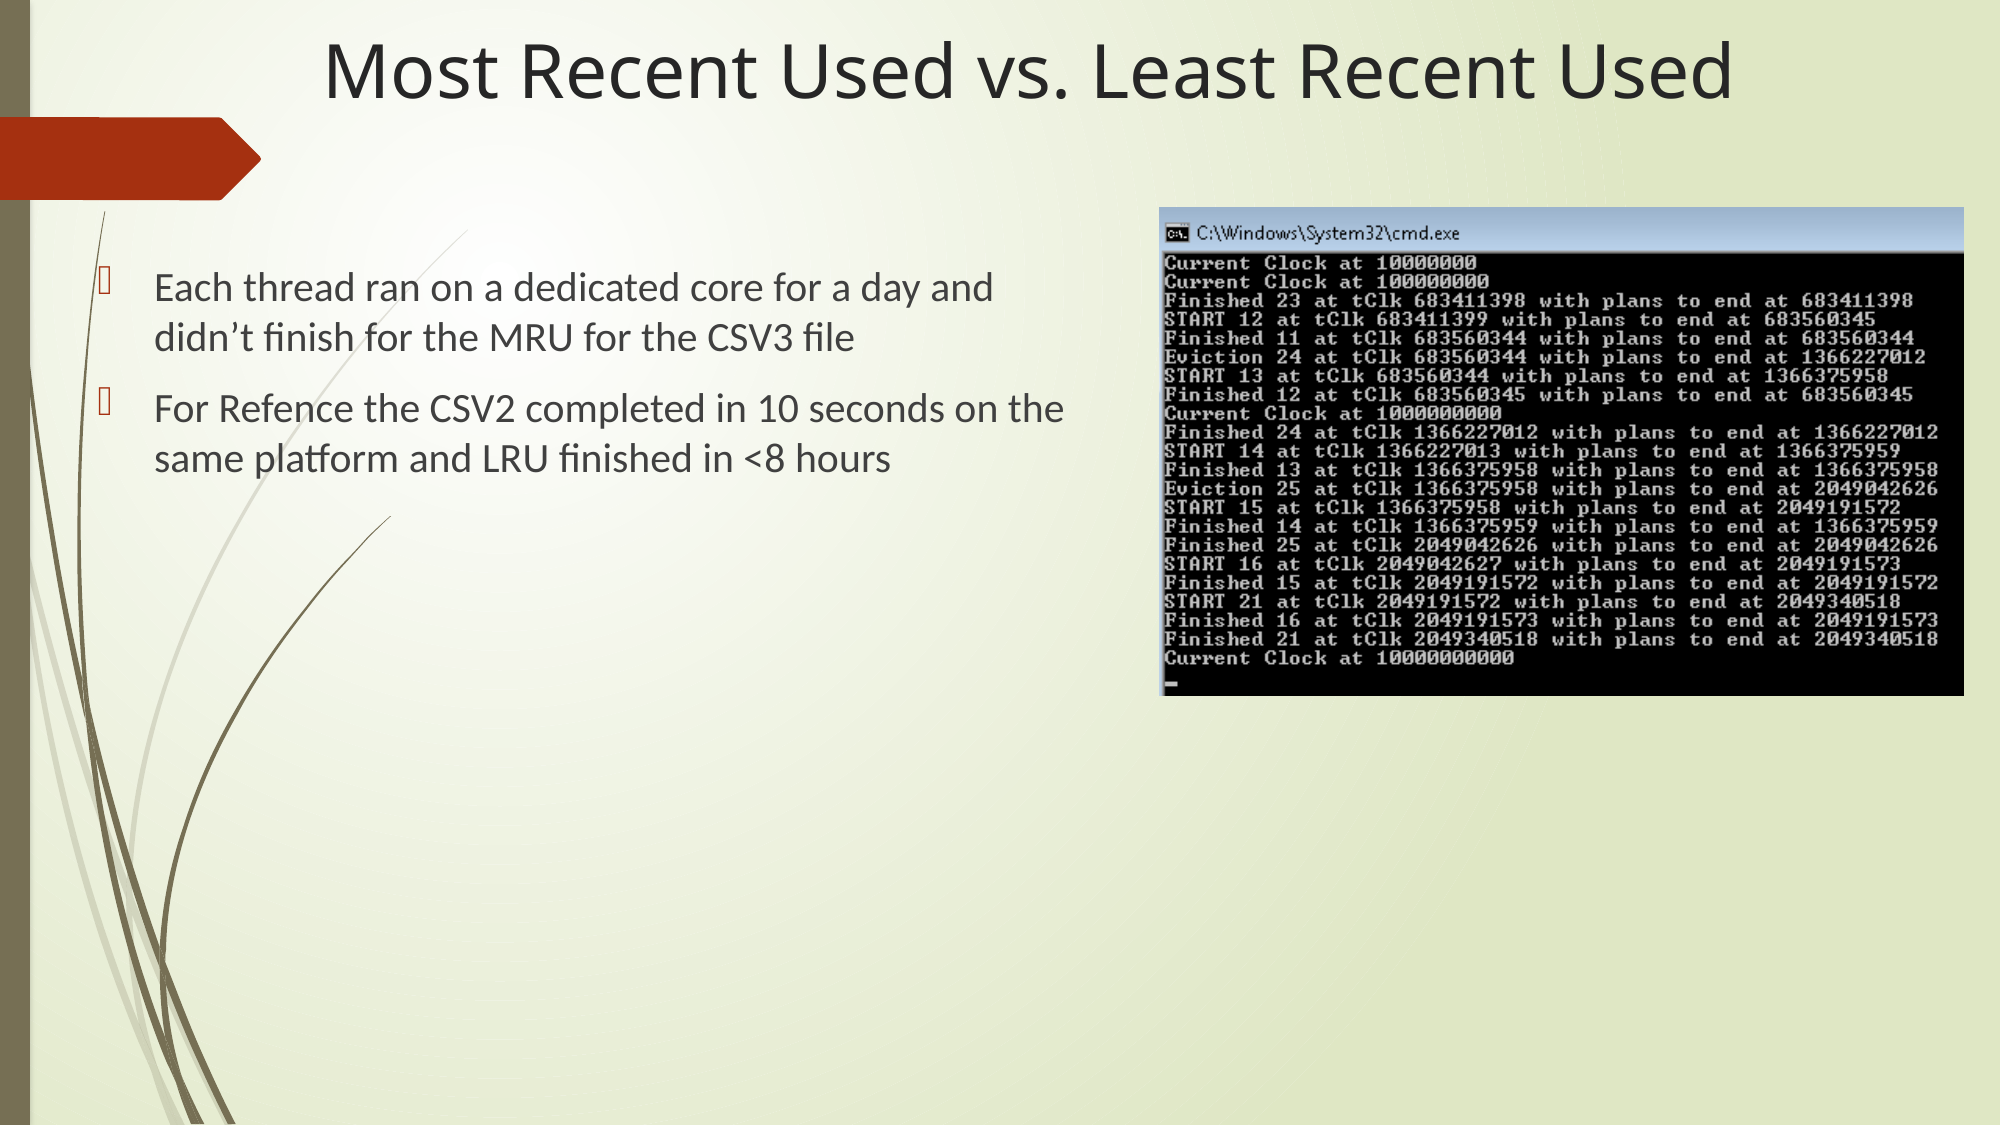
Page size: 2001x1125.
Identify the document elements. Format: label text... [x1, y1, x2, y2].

picture [1158, 207, 1965, 696]
title Most Recent Used vs. Least Recent Used [307, 16, 2000, 227]
list Each thread ran on a dedicated core for a day and didn’t finish for the MRU for the CSV3 file For Refence the CSV2 completed in 10 seconds on the same platform and LRU finished in <8 hours [82, 252, 1113, 872]
